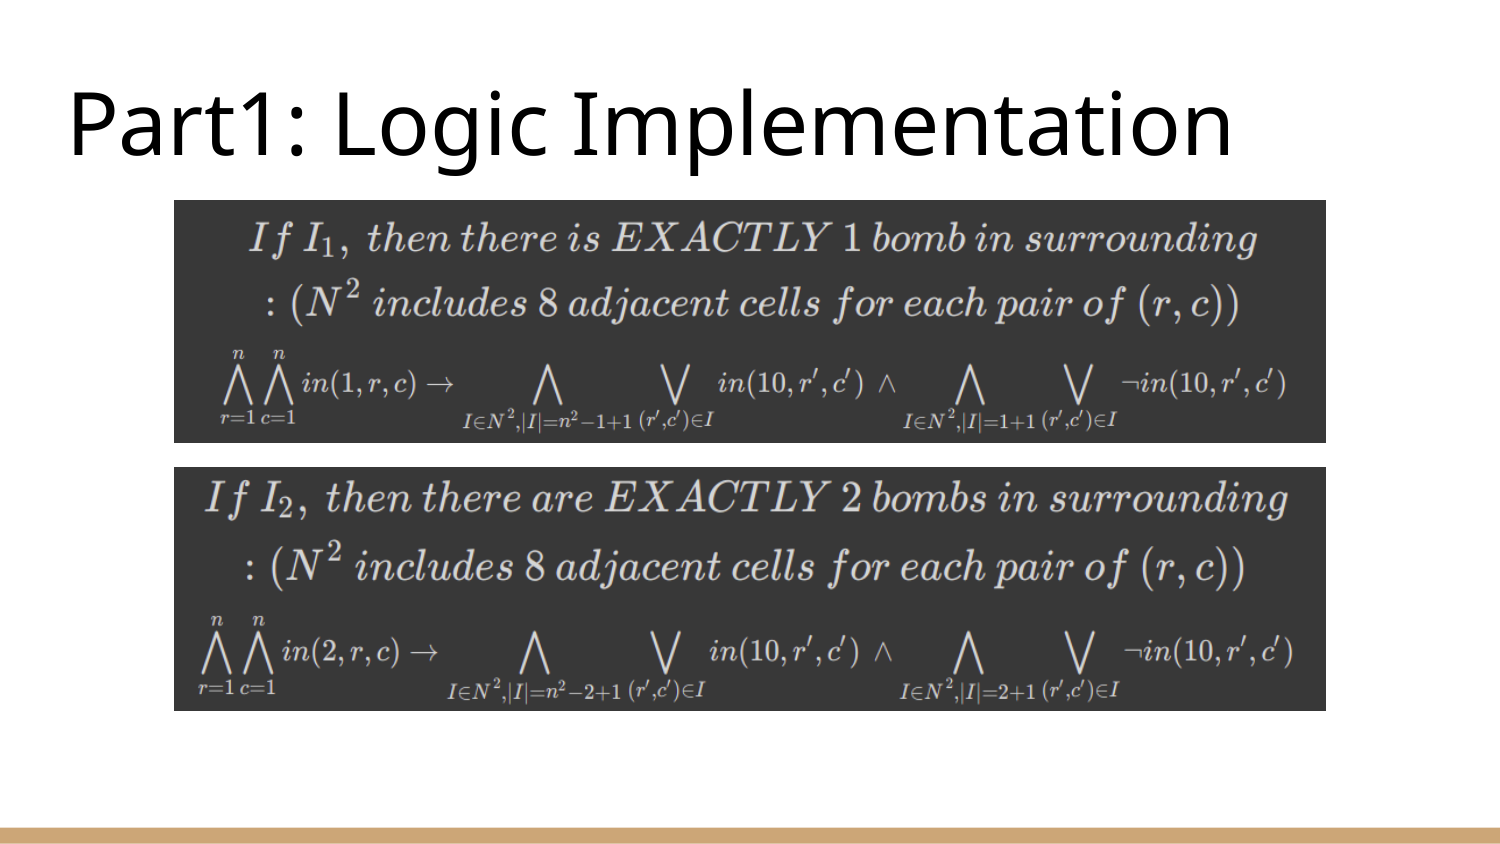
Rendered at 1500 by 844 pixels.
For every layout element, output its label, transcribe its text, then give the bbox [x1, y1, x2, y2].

title Part1: Logic Implementation [51, 51, 1449, 189]
picture [174, 467, 1326, 711]
picture [174, 199, 1326, 443]
